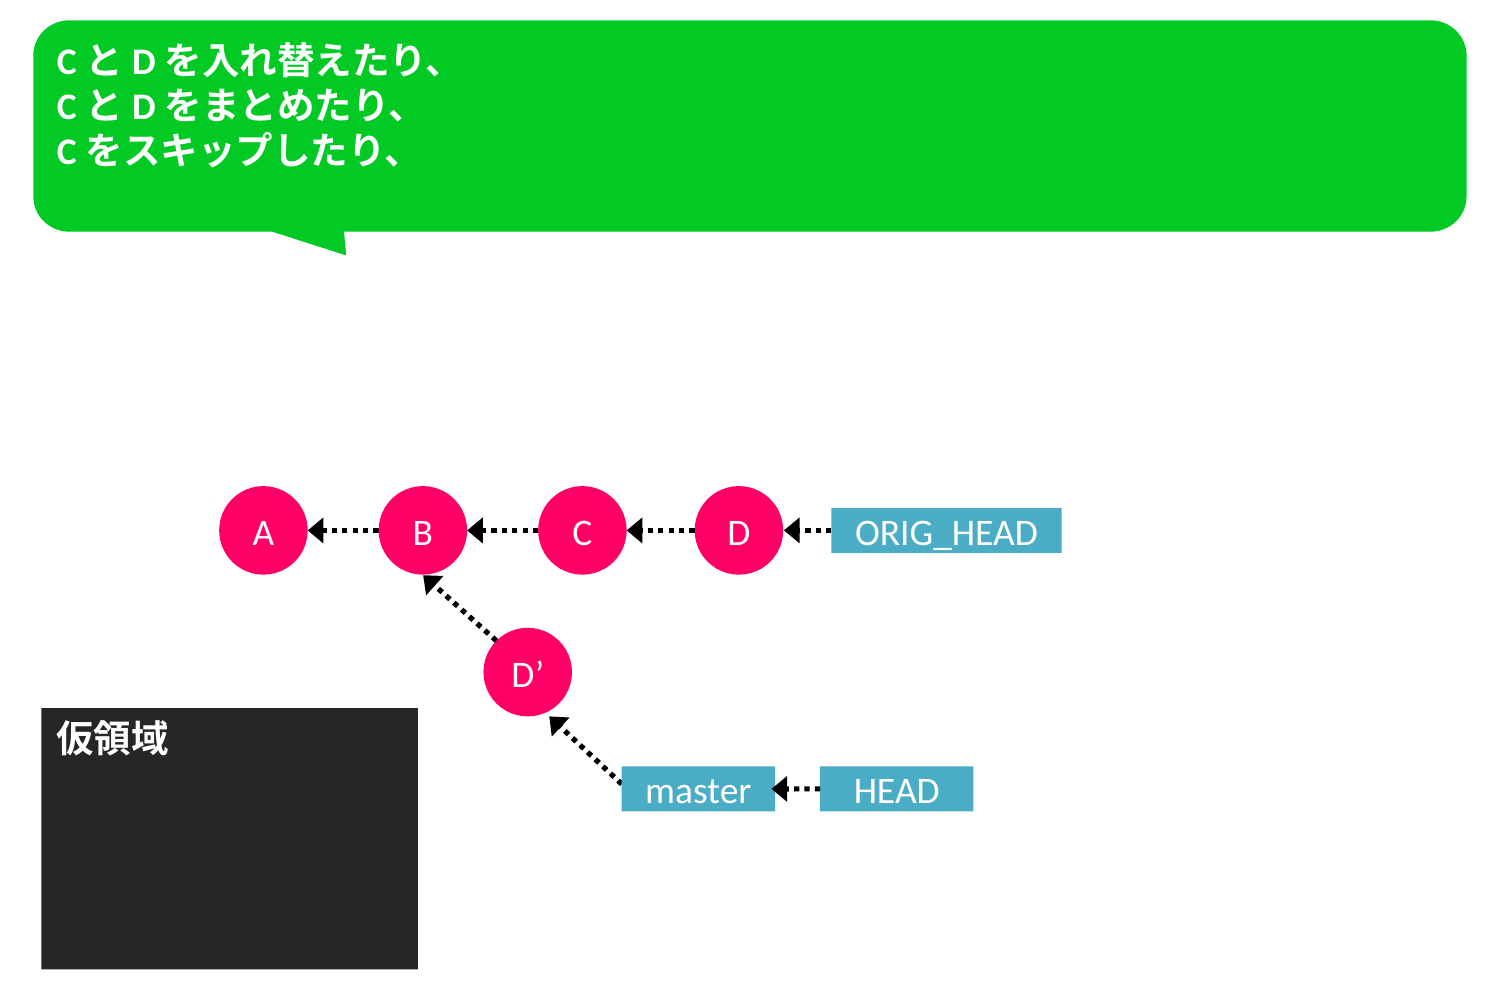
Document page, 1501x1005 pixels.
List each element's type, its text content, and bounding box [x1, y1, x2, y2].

text_box B [376, 483, 470, 577]
text_box master [635, 764, 777, 814]
text_box ORIG_HEAD [829, 506, 1064, 555]
text_box A [217, 483, 310, 577]
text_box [549, 716, 645, 806]
text_box D’ [481, 625, 575, 719]
text_box HEAD [818, 764, 976, 814]
text_box 仮領域 [39, 706, 420, 971]
text_box D [692, 483, 786, 577]
text_box C [536, 483, 629, 577]
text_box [422, 574, 497, 642]
text_box CとDを入れ替えたり、 CとDをまとめたり、 Cをスキップしたり、 [31, 18, 1469, 258]
